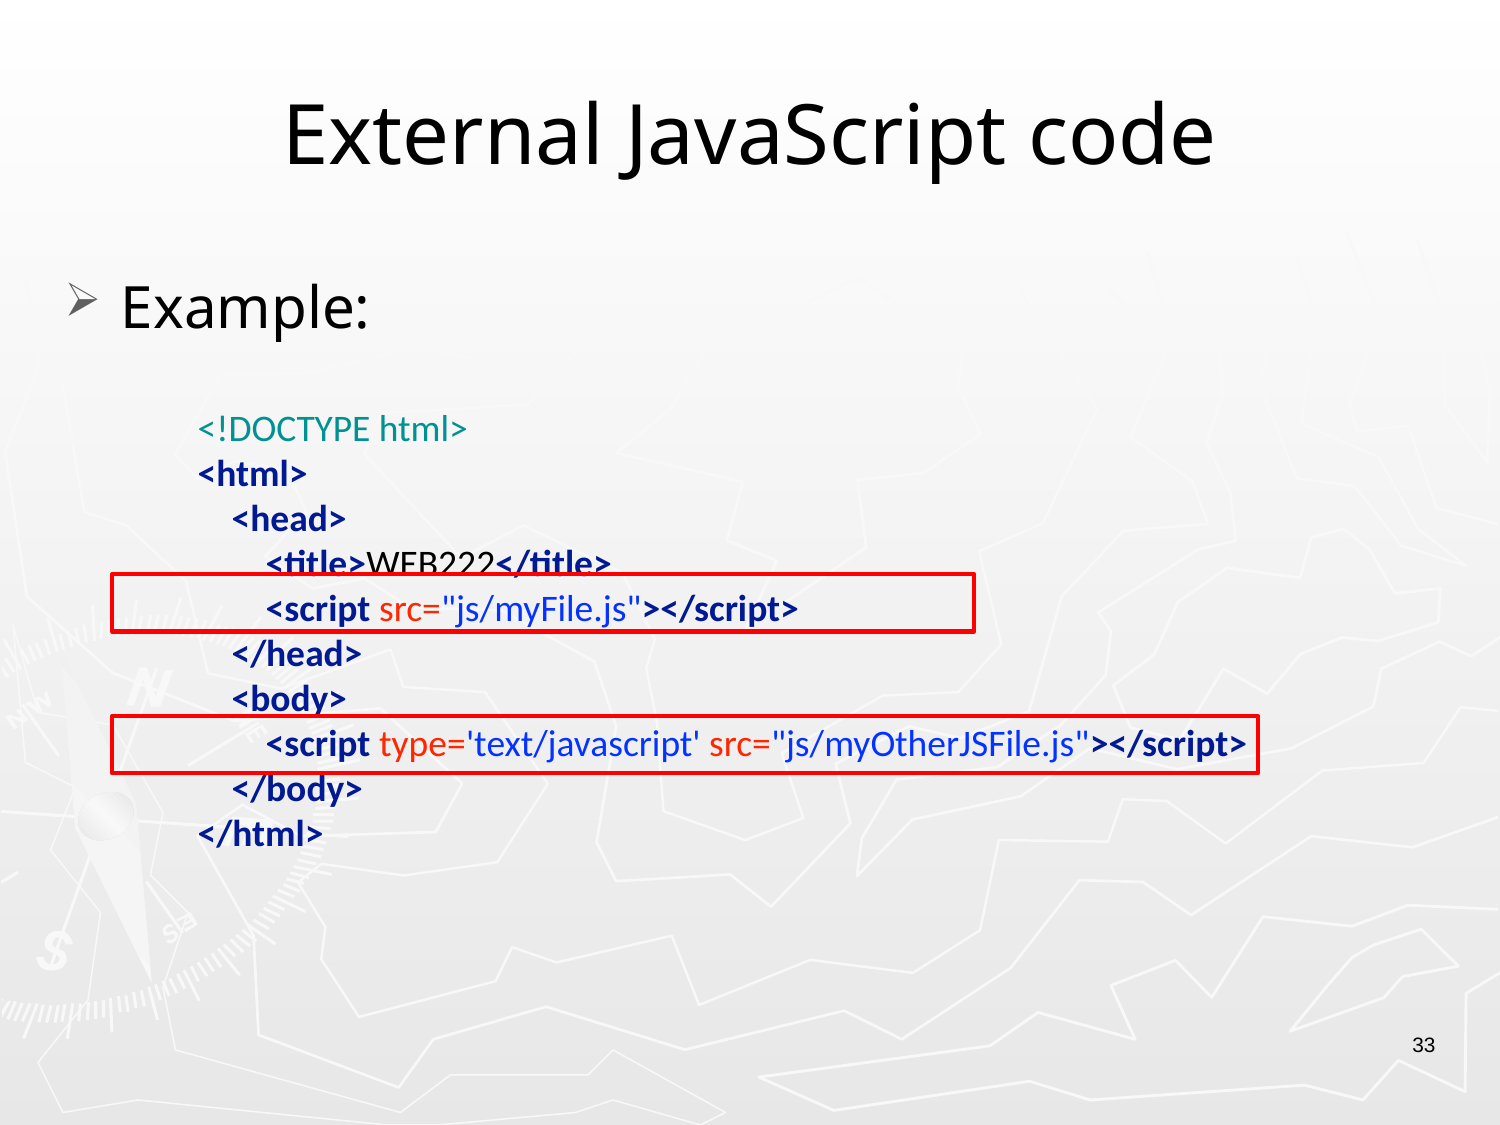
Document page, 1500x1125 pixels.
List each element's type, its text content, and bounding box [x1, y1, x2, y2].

slide_number 33 [1074, 1024, 1451, 1103]
list Example: [49, 262, 1451, 1001]
text_box [110, 714, 1260, 775]
text_box [110, 572, 976, 634]
title External JavaScript code [49, 37, 1451, 225]
text_box <!DOCTYPE html> <html> <head> <title>WEB222</title> <script src="js/myFile.js"></script> </head> <body> <script type='text/javascript' src="js/myOtherJSFile.js"></script> </body> </html> [182, 396, 1317, 862]
